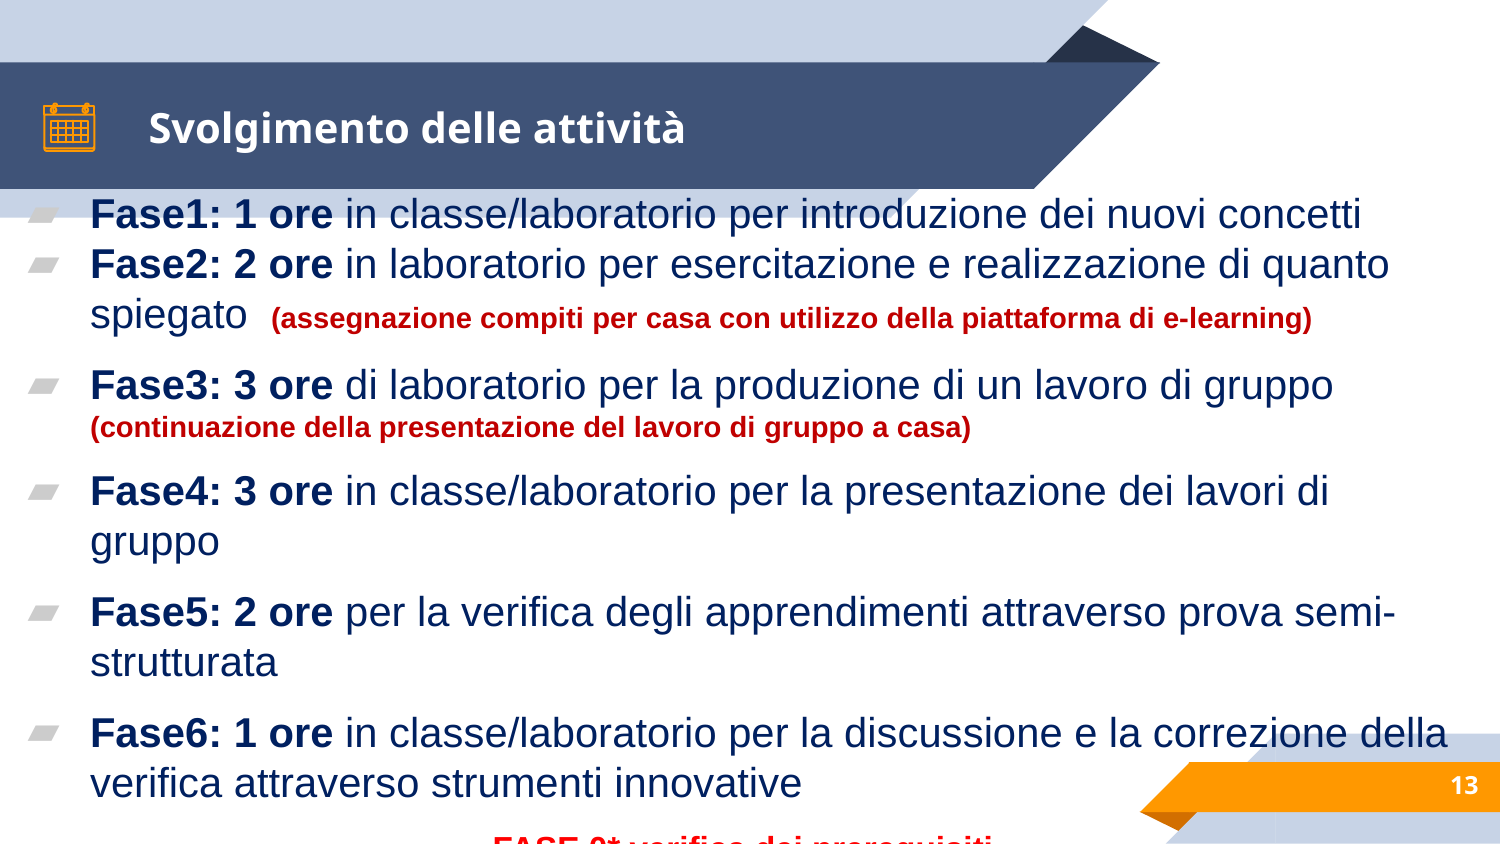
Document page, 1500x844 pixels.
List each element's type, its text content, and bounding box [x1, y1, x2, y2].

slide_number 13 [1484, 760, 1494, 813]
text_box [44, 103, 95, 152]
text_box Fase1: 1 ore in classe/laboratorio per introduzione dei nuovi concetti Fase2: 2 ore in laboratorio per esercitazione e realizzazione di quanto spiegato (assegnazione compiti per casa con utilizzo della piattaforma di e-learning) Fase3: 3 ore di laboratorio per la produzione di un lavoro di gruppo (continuazione della presentazione del lavoro di gruppo a casa) Fase4: 3 ore in classe/laboratorio per la presentazione dei lavori di gruppo Fase5: 2 ore per la verifica degli apprendimenti attraverso prova semi-strutturata Fase6: 1 ore in classe/laboratorio per la discussione e la correzione della verifica attraverso strumenti innovative FASE 0* verifica dei prerequisiti [0, 275, 1484, 834]
title Svolgimento delle attività [133, 64, 997, 190]
